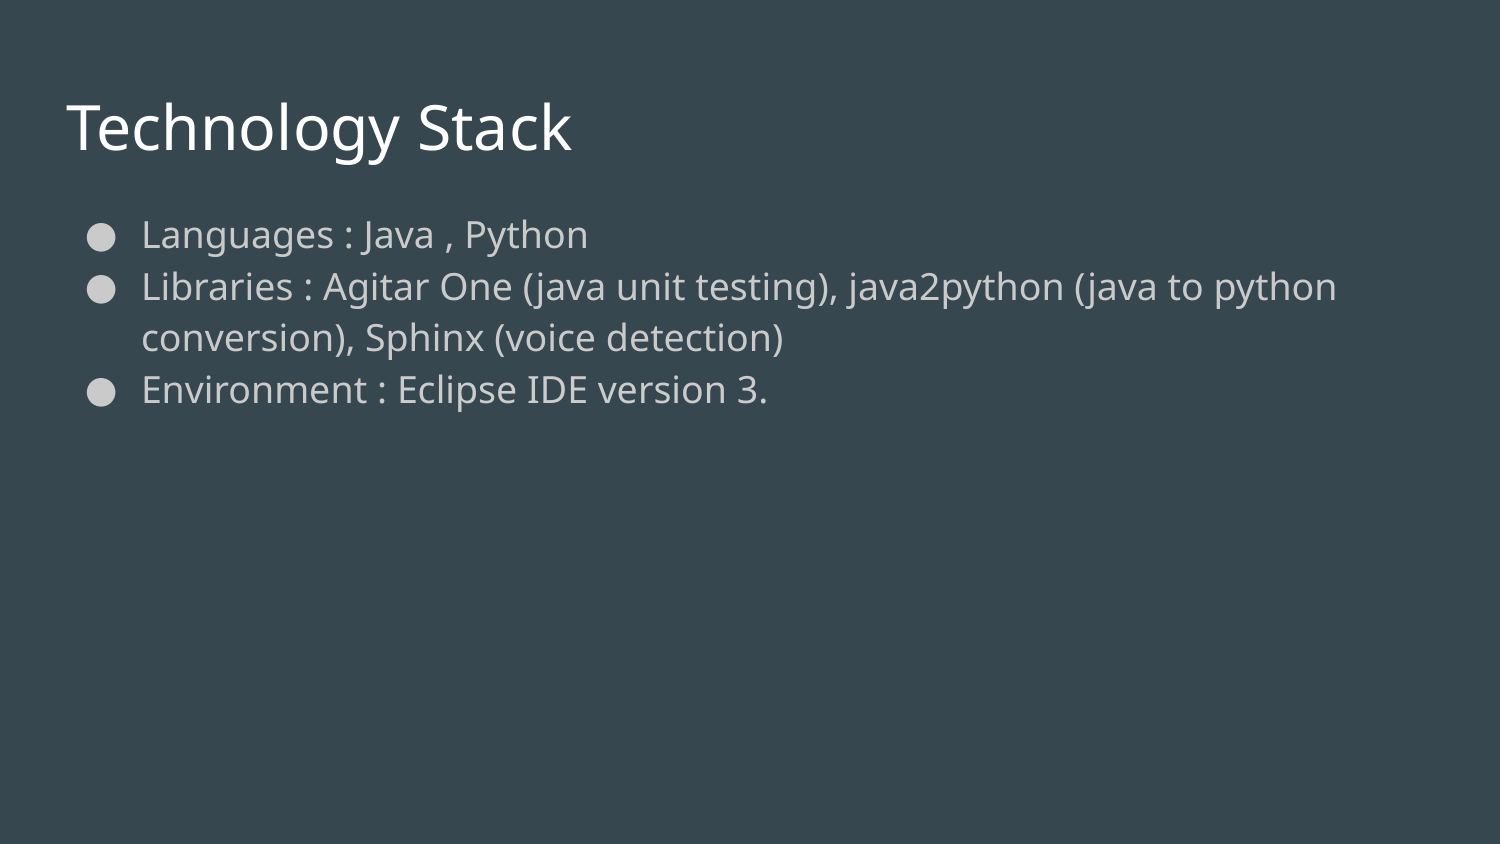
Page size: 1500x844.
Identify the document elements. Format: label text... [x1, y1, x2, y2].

list Languages : Java , Python Libraries : Agitar One (java unit testing), java2python (java to python conversion), Sphinx (voice detection) Environment : Eclipse IDE version 3. [51, 189, 1449, 750]
title Technology Stack [51, 72, 1449, 167]
